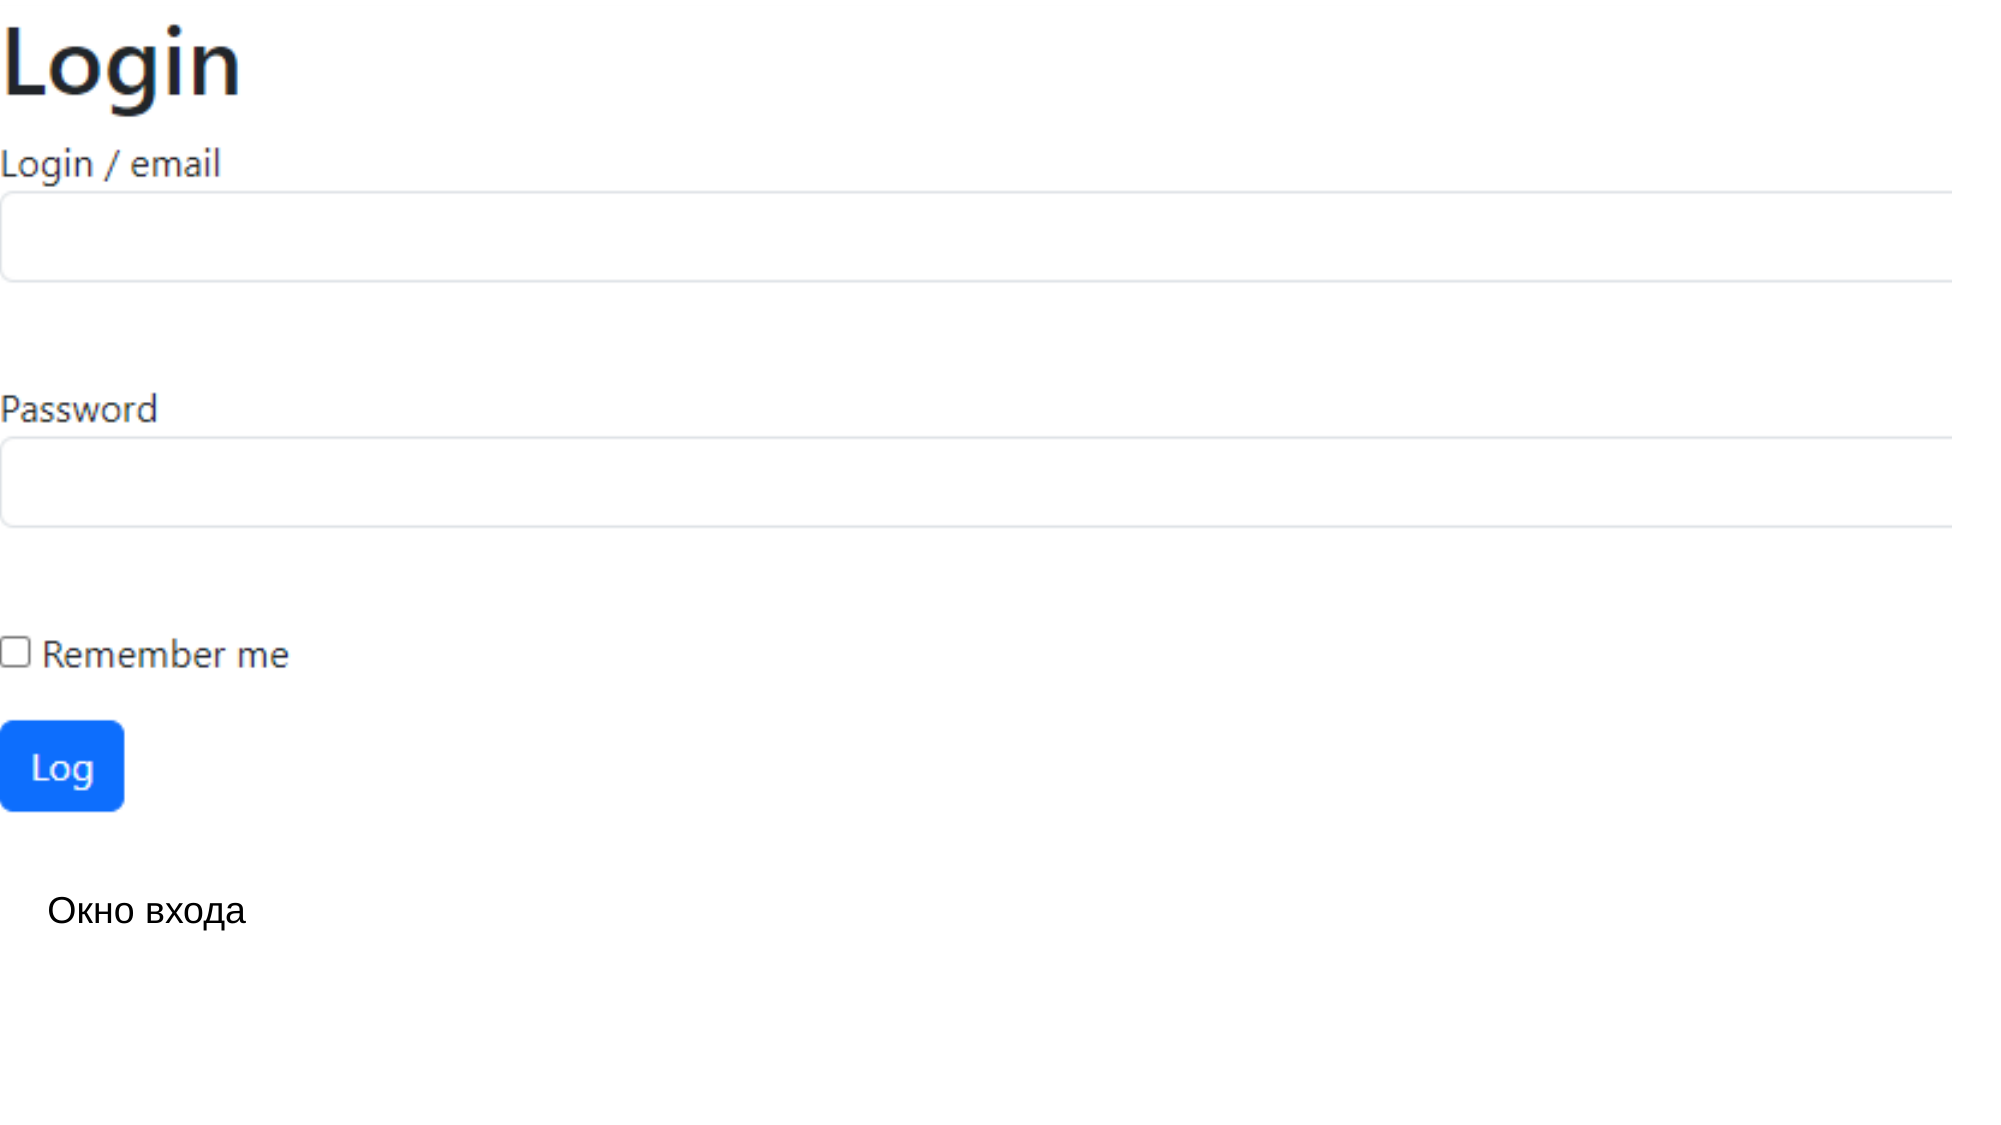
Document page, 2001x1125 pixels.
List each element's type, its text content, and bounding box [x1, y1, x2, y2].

text_box Окно входа [32, 878, 1112, 939]
picture [0, 4, 1952, 863]
